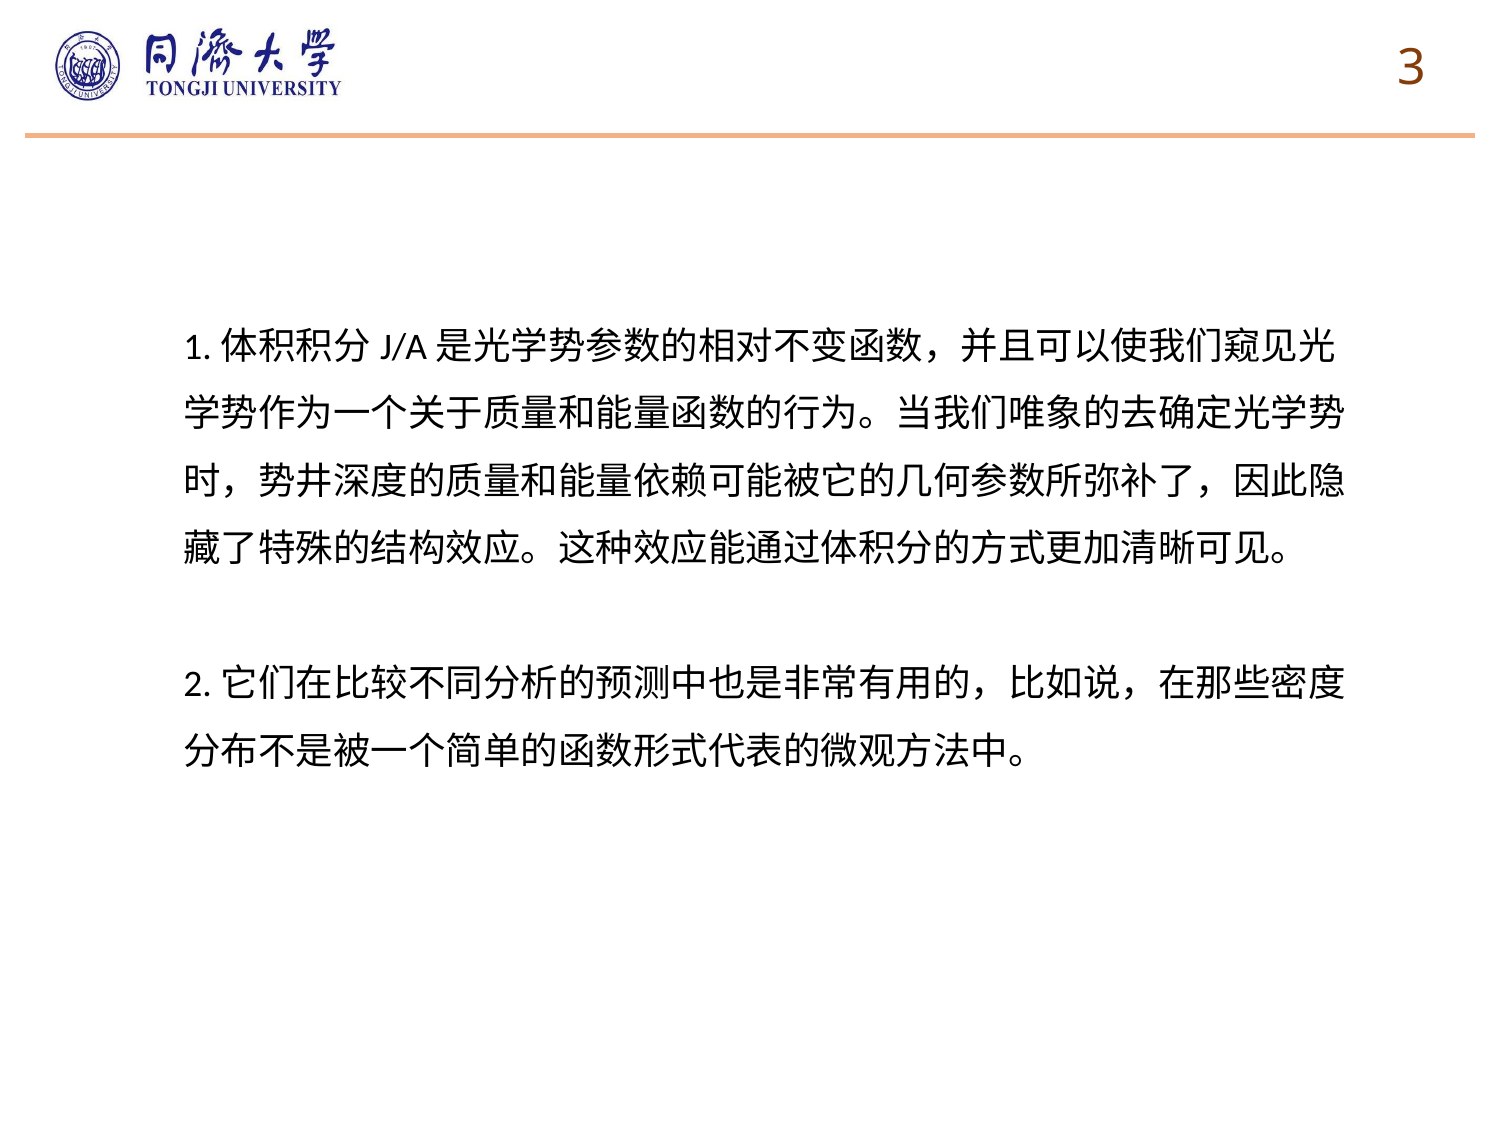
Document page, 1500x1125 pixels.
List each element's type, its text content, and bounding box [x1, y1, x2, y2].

text_box 3 [1383, 27, 1442, 103]
text_box 1.体积积分J/A是光学势参数的相对不变函数，并且可以使我们窥见光学势作为一个关于质量和能量函数的行为。当我们唯象的去确定光学势时，势井深度的质量和能量依赖可能被它的几何参数所弥补了，因此隐藏了特殊的结构效应。这种效应能通过体积分的方式更加清晰可见。 2.它们在比较不同分析的预测中也是非常有用的，比如说，在那些密度分布不是被一个简单的函数形式代表的微观方法中。 [168, 291, 1382, 779]
picture [25, 0, 371, 131]
